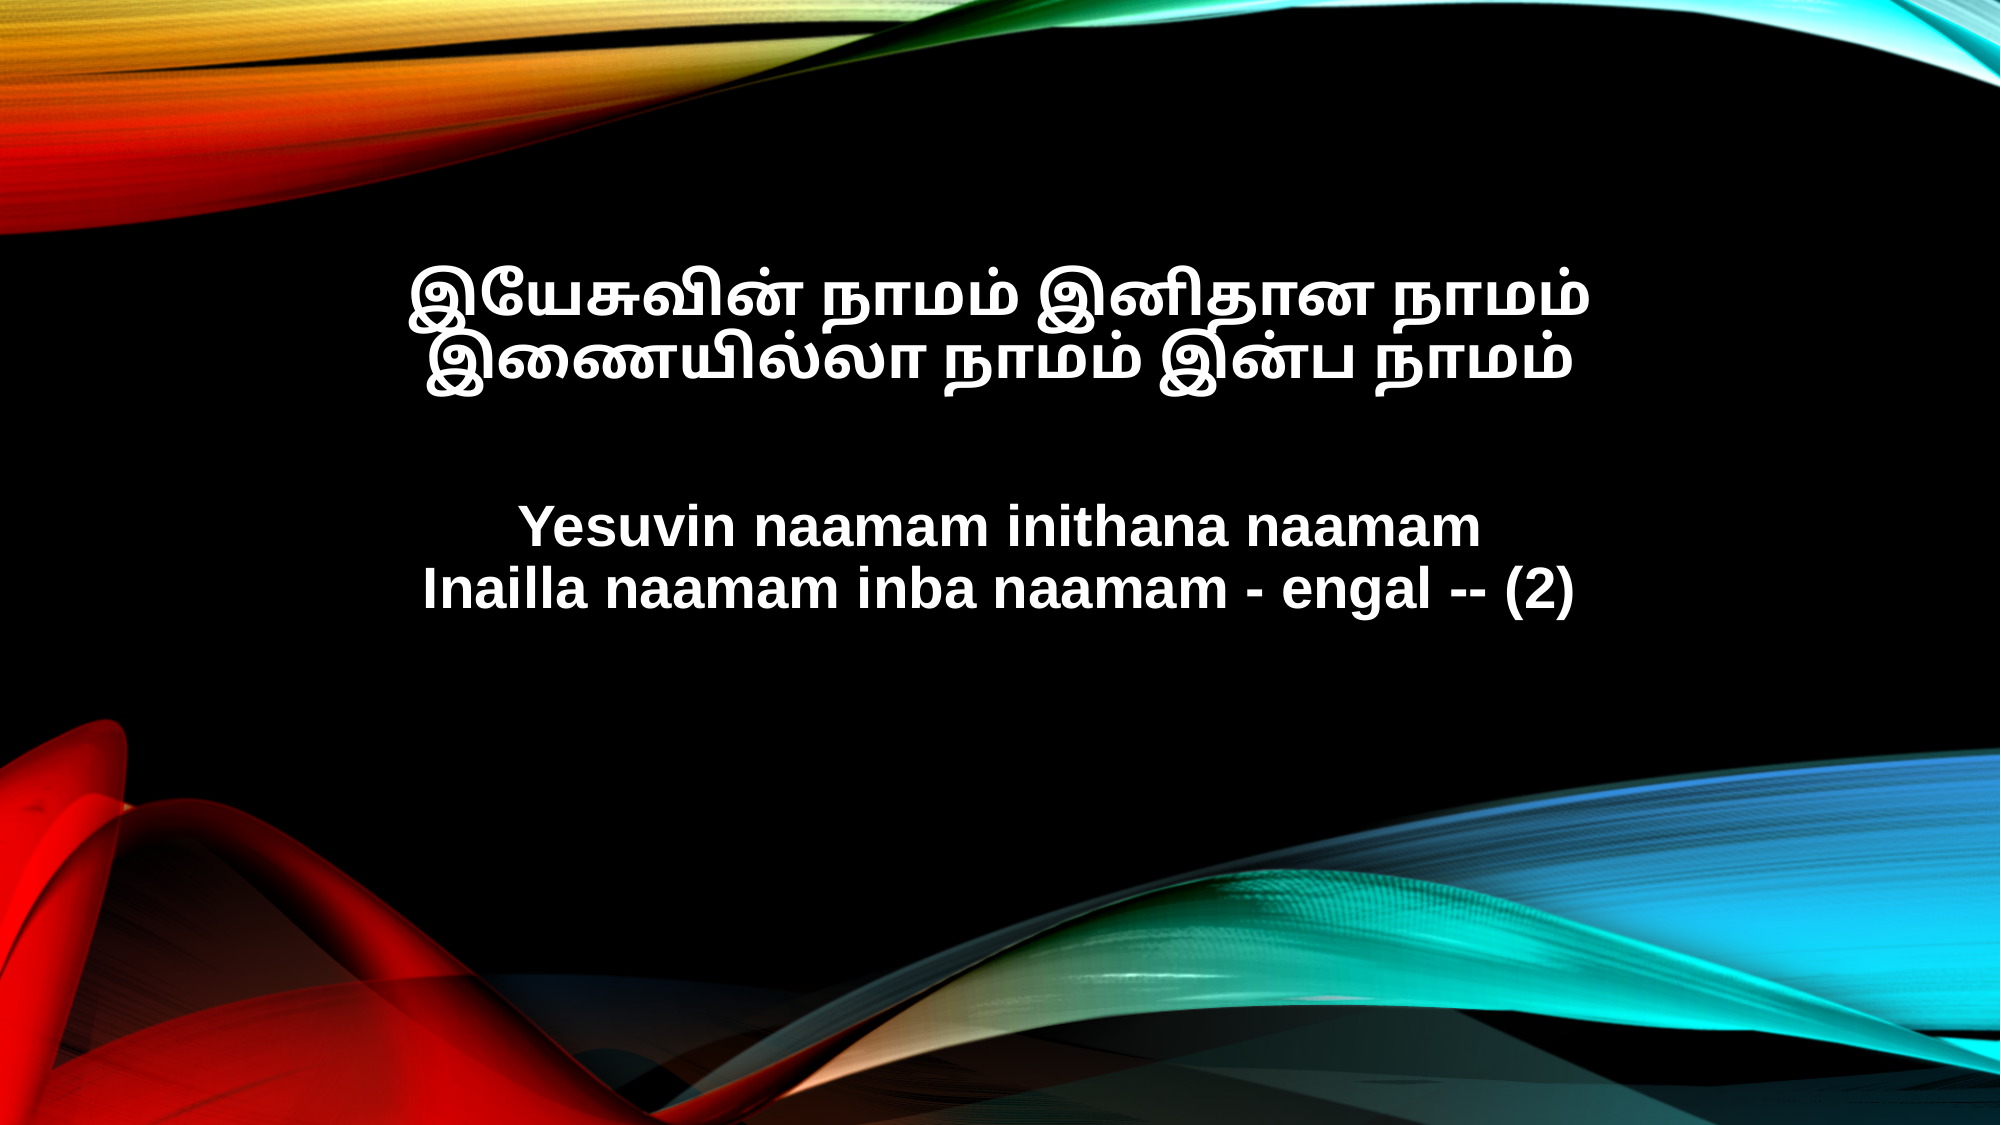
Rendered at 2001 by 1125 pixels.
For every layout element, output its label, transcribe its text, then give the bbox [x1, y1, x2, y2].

subtitle இயேசுவின் நாமம் இனிதான நாமம் இணையில்லா நாமம் இன்ப நாமம் Yesuvin naamam inithana naamam Inailla naamam inba naamam - engal -- (2) [0, 0, 2000, 1125]
